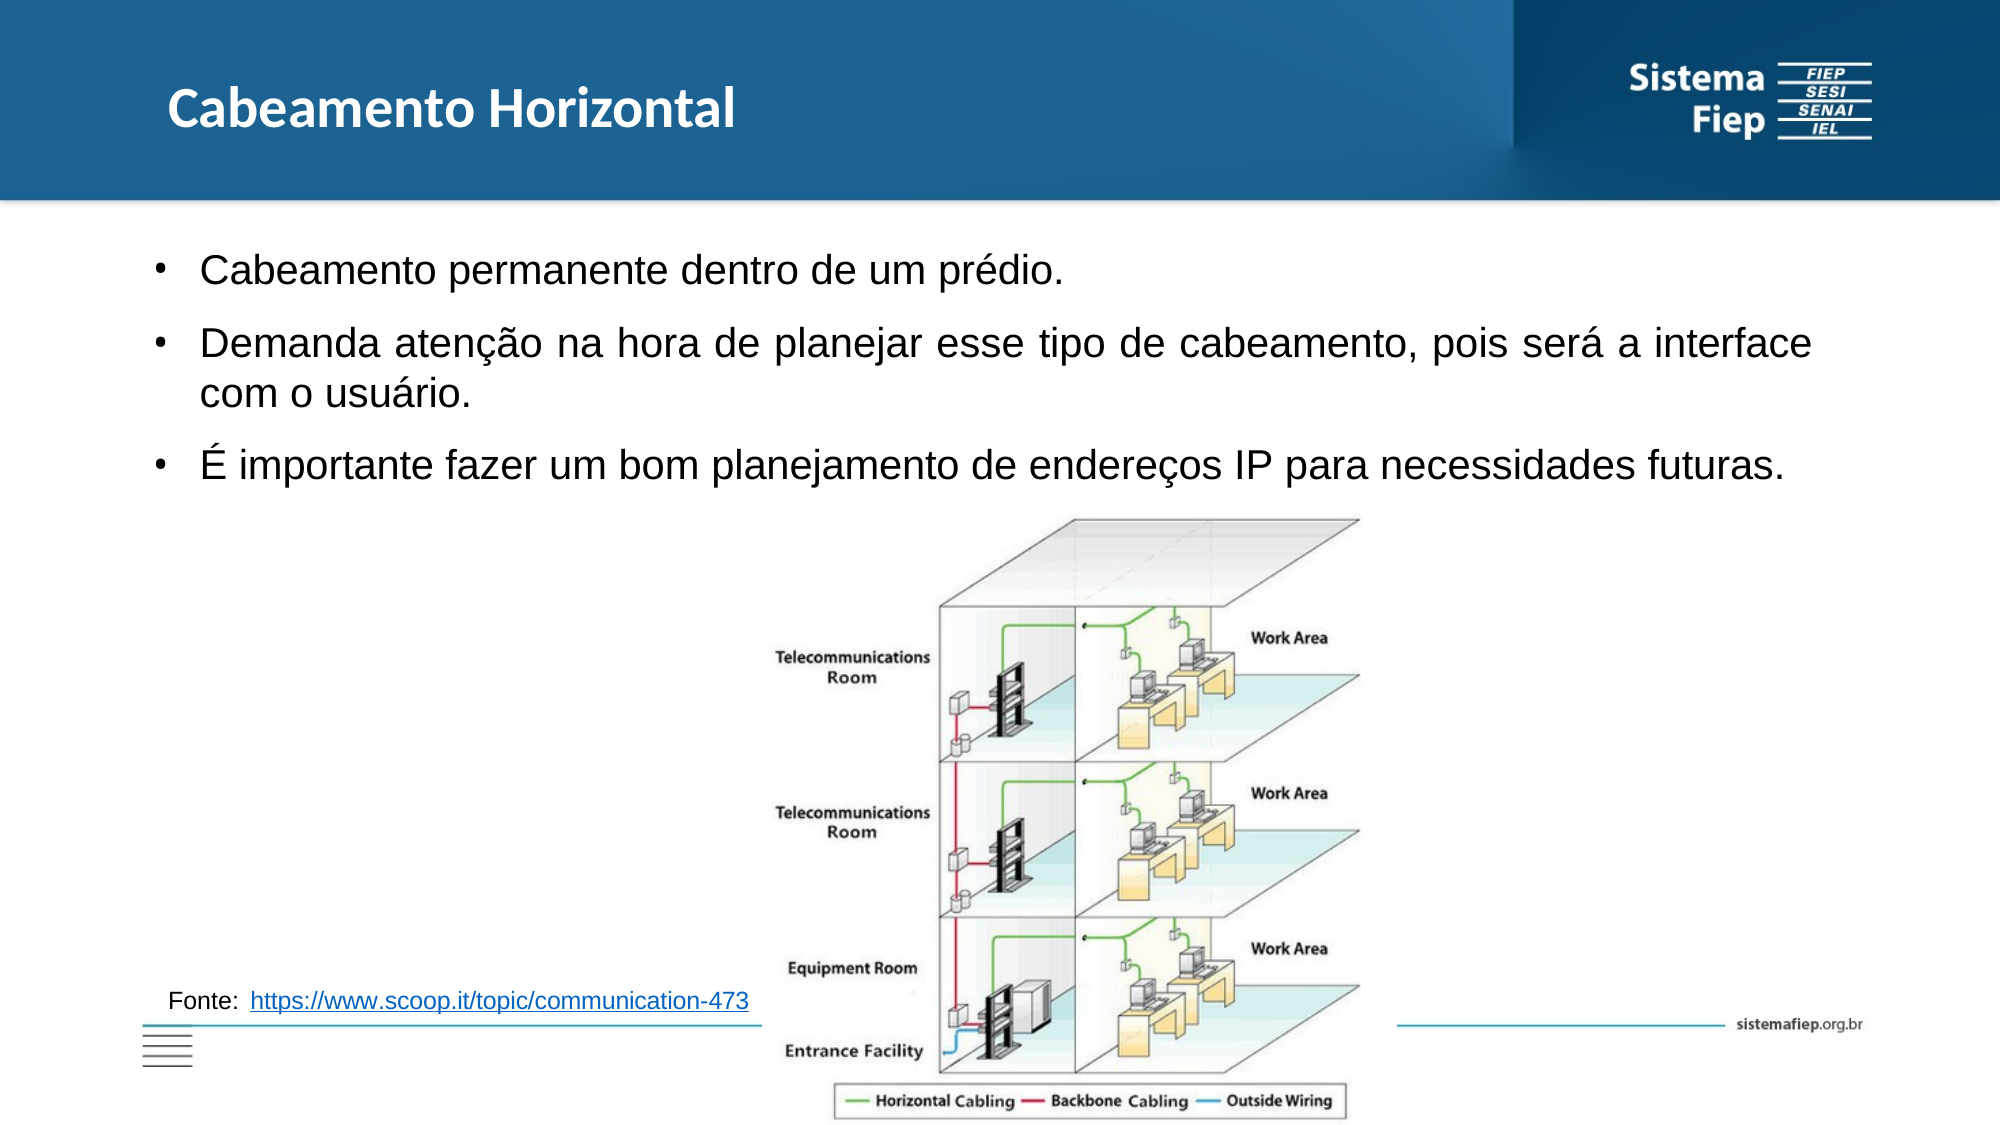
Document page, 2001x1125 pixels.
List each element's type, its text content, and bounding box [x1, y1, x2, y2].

text_box Fonte: https://www.scoop.it/topic/communication-473 [166, 982, 757, 1015]
picture [0, 0, 2000, 1125]
title Cabeamento Horizontal [166, 67, 1220, 216]
text_box Cabeamento permanente dentro de um prédio. Demanda atenção na hora de planejar esse tipo de cabeamento, pois será a interface com o usuário. É importante fazer um bom planejamento de endereços IP para necessidades futuras. [150, 216, 1813, 488]
